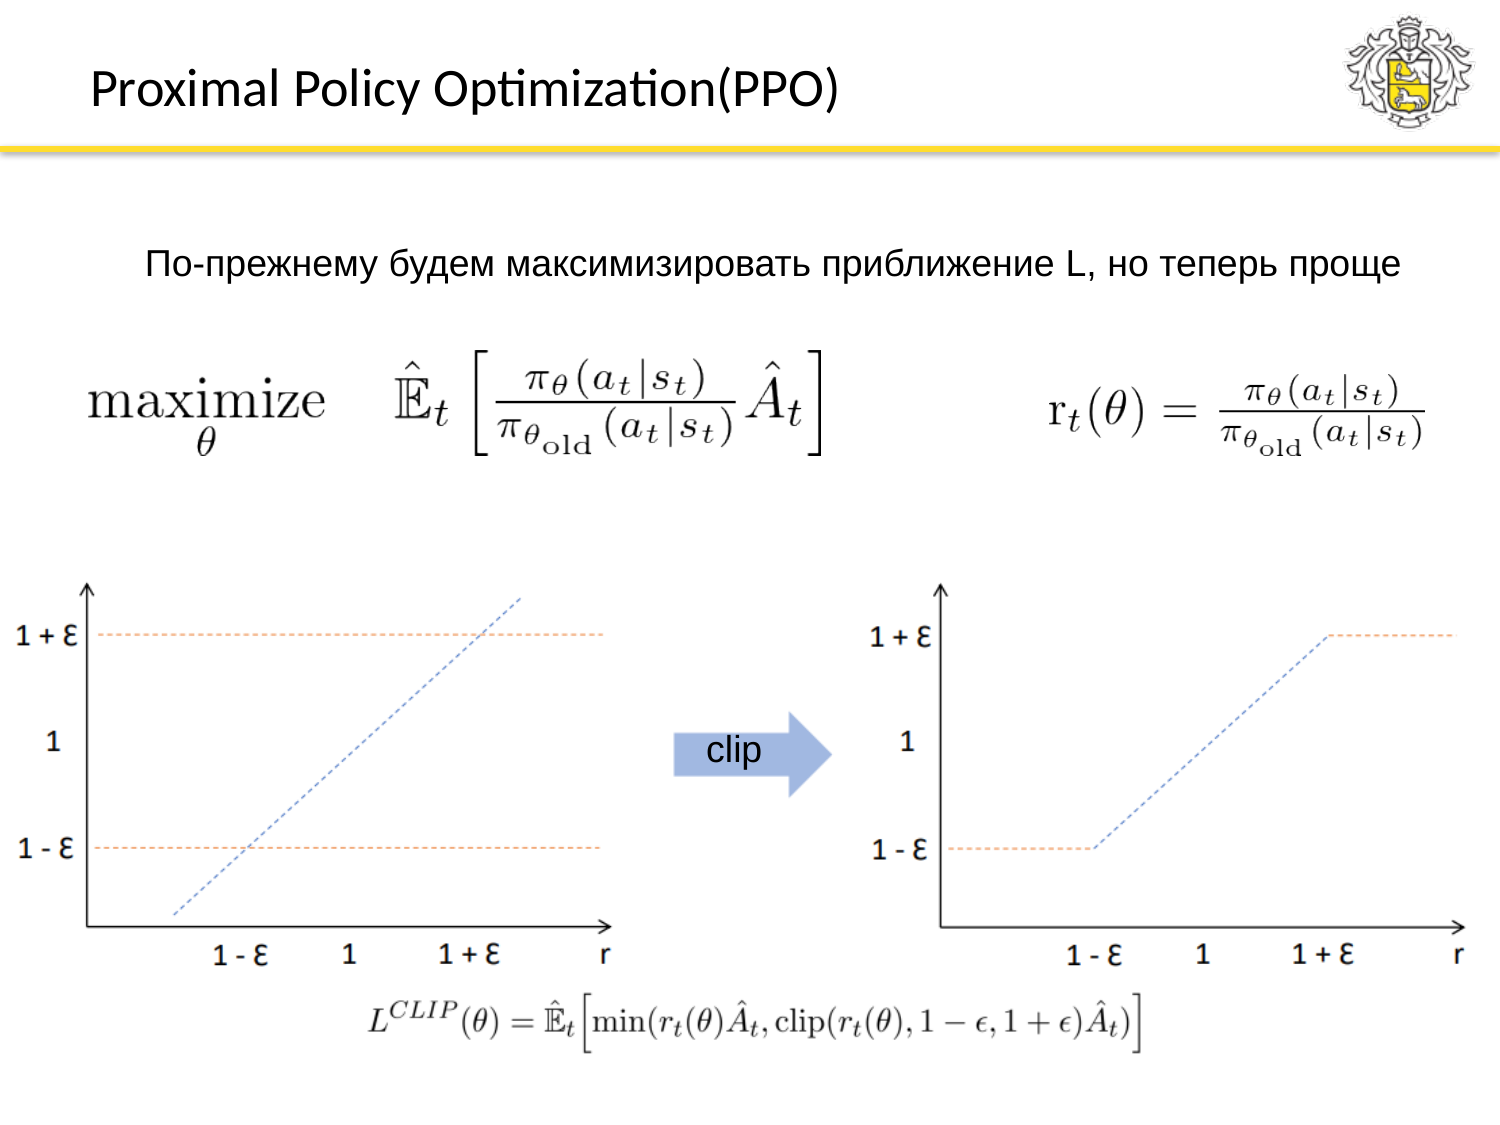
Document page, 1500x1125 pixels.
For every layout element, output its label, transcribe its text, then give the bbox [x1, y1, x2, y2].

text_box По-прежнему будем максимизировать приближение L, но теперь проще [130, 231, 1417, 292]
title Proximal Policy Optimization(PPO) [75, 50, 1425, 119]
picture [1049, 374, 1426, 456]
picture [5, 575, 1500, 1067]
picture [88, 350, 822, 456]
